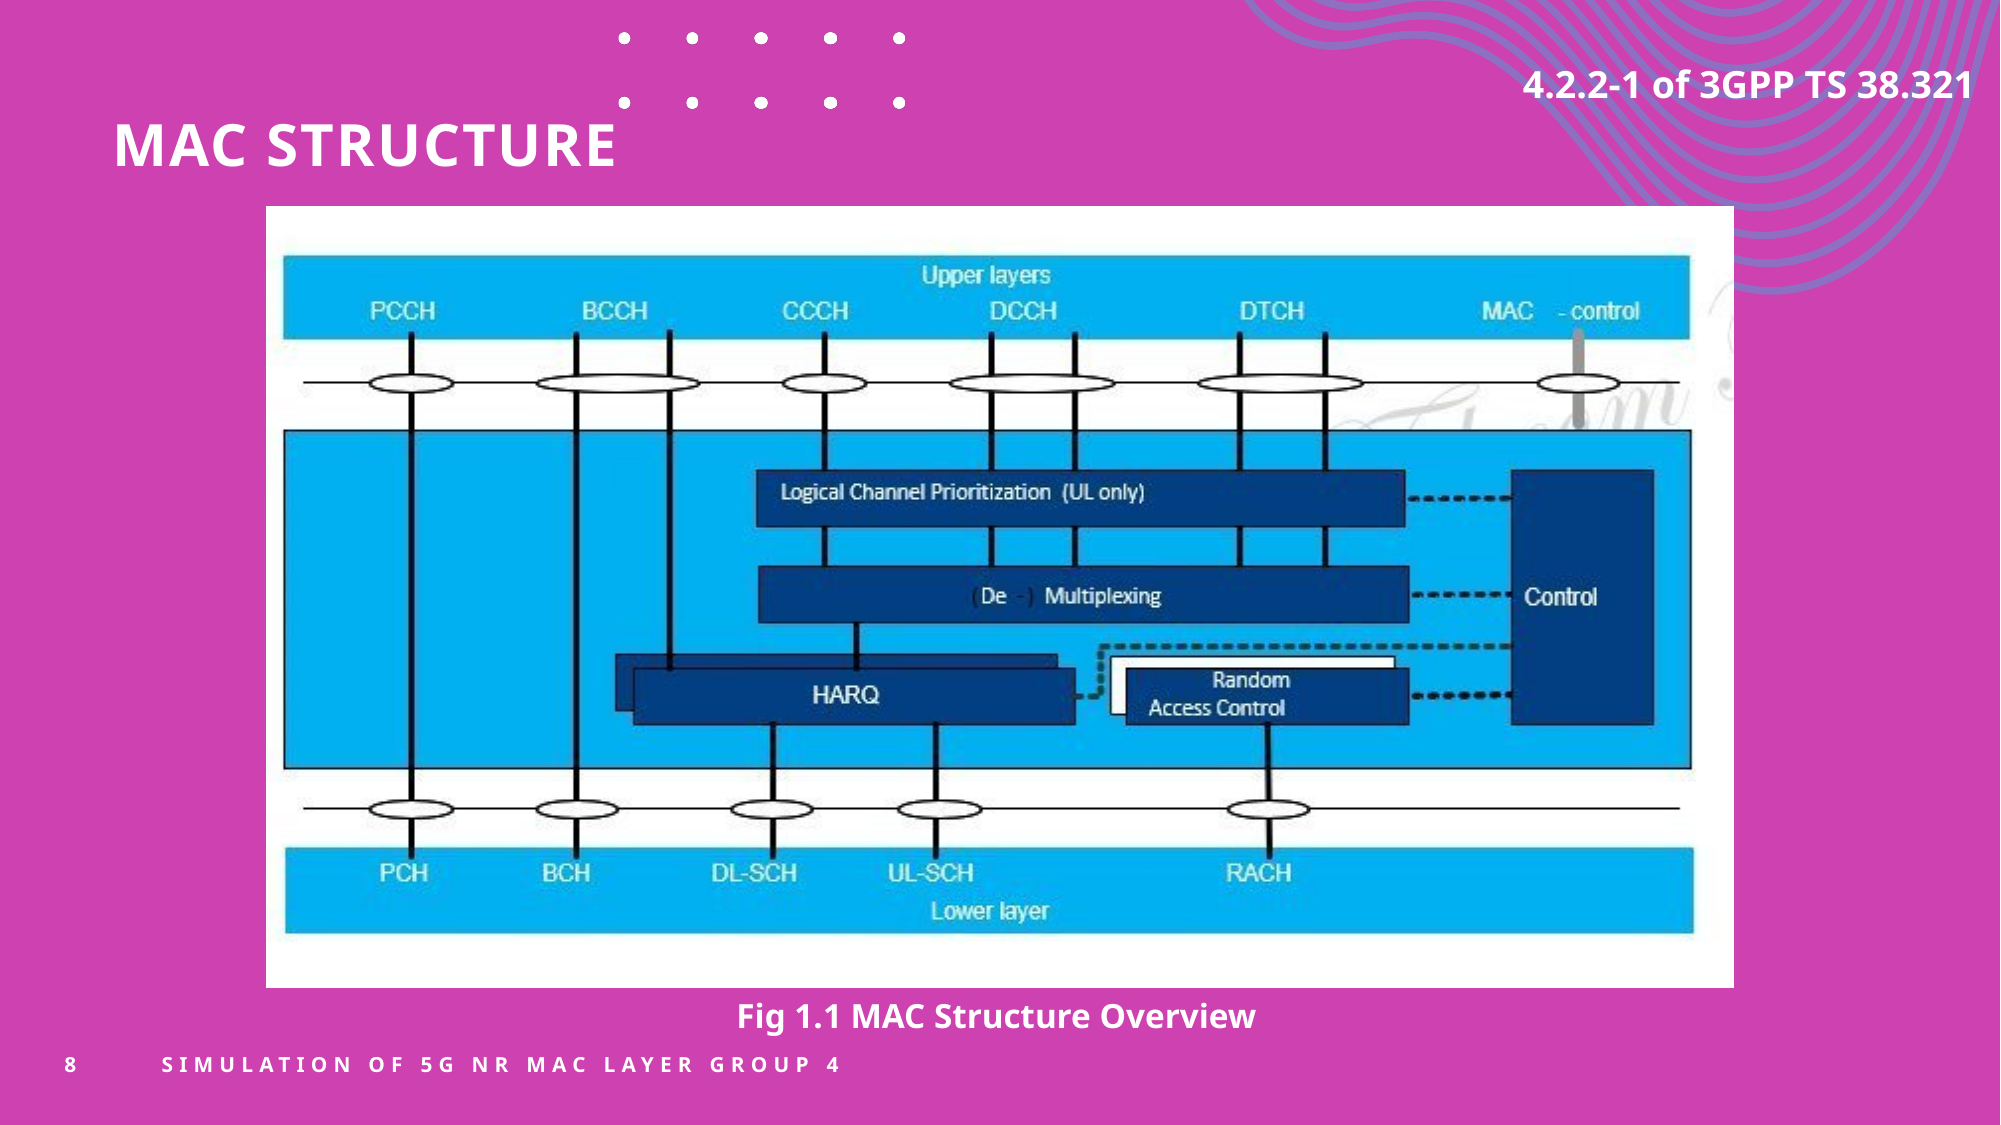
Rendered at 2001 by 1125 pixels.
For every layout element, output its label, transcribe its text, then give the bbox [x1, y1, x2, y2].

slide_number 8 [49, 1043, 146, 1086]
picture [618, 0, 937, 53]
text_box SIMULATION OF 5G NR MAC LAYER GROUP 4 [146, 1043, 960, 1086]
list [266, 206, 1734, 988]
text_box Fig 1.1 MAC Structure Overview [721, 988, 1279, 1043]
title MAC Structure [97, 53, 1422, 234]
text_box 4.2.2-1 of 3GPP TS 38.321 [1507, 53, 2000, 114]
